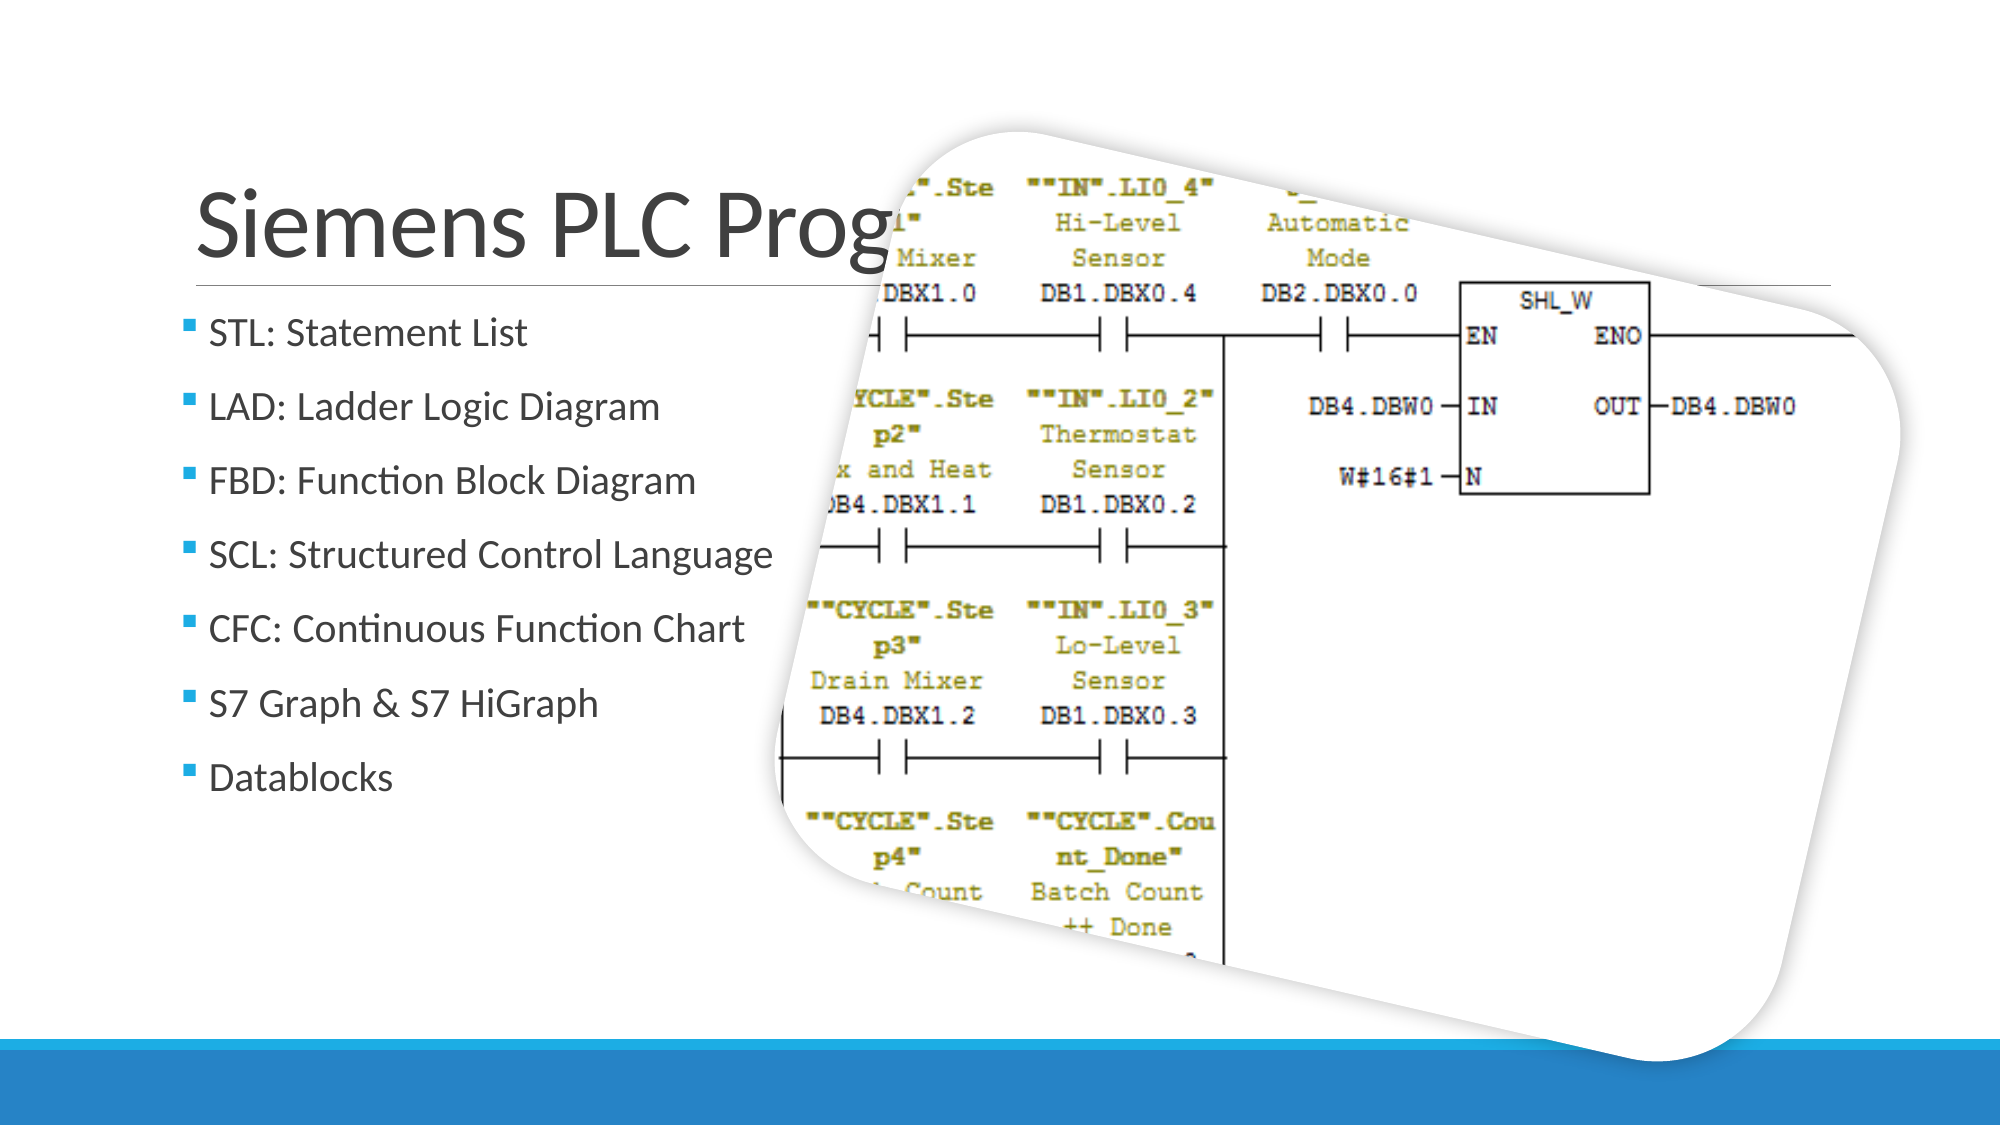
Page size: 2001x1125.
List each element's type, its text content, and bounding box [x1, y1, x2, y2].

list STL: Statement List LAD: Ladder Logic Diagram FBD: Function Block Diagram SCL: Structured Control Language CFC: Continuous Function Chart S7 Graph & S7 HiGraph Datablocks [180, 302, 818, 963]
title Siemens PLC Programming [180, 47, 1830, 285]
picture [774, 131, 1901, 1062]
